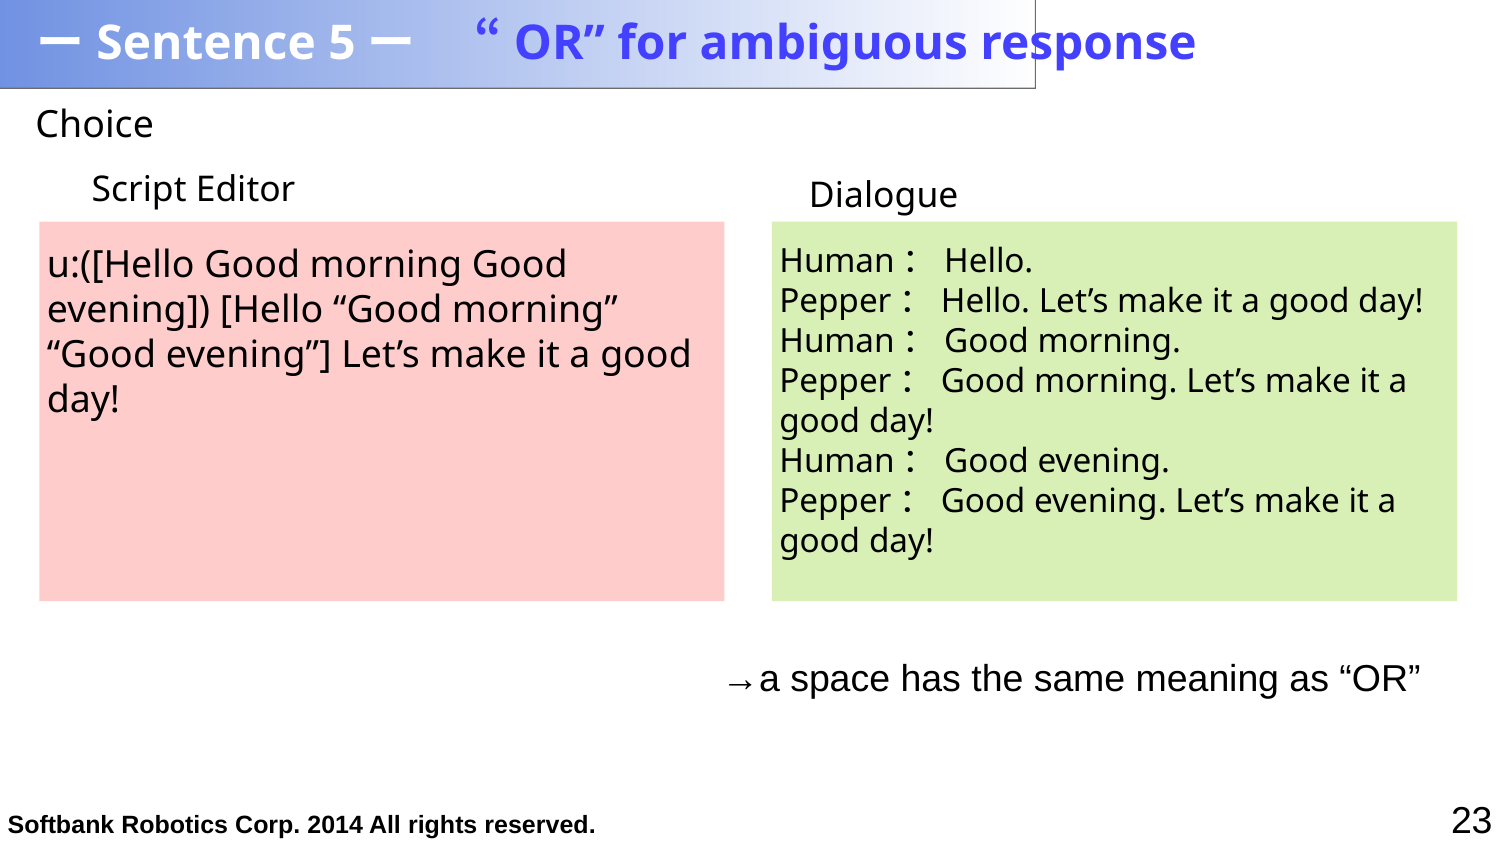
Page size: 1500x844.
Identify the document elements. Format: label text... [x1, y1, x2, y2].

text_box Human：Hello. Pepper：Hello. Let’s make it a good day! Human：Good morning. Pepper：Good morning. Let’s make it a good day! Human：Good evening. Pepper：Good evening. Let’s make it a good day! [771, 231, 1458, 566]
text_box [771, 566, 1458, 602]
text_box 23 [1149, 788, 1500, 844]
text_box [771, 221, 1458, 231]
text_box →a space has the same meaning as “OR” [714, 646, 1429, 707]
text_box Choice [27, 97, 1473, 153]
text_box u:([Hello Good morning Good evening]) [Hello “Good morning” “Good evening”] Let’s make it a good day! [39, 233, 725, 359]
text_box [39, 221, 725, 233]
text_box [91, 157, 955, 223]
title ーSentence 5ー “OR” for ambiguous response [28, 1, 1474, 80]
text_box [39, 359, 725, 602]
